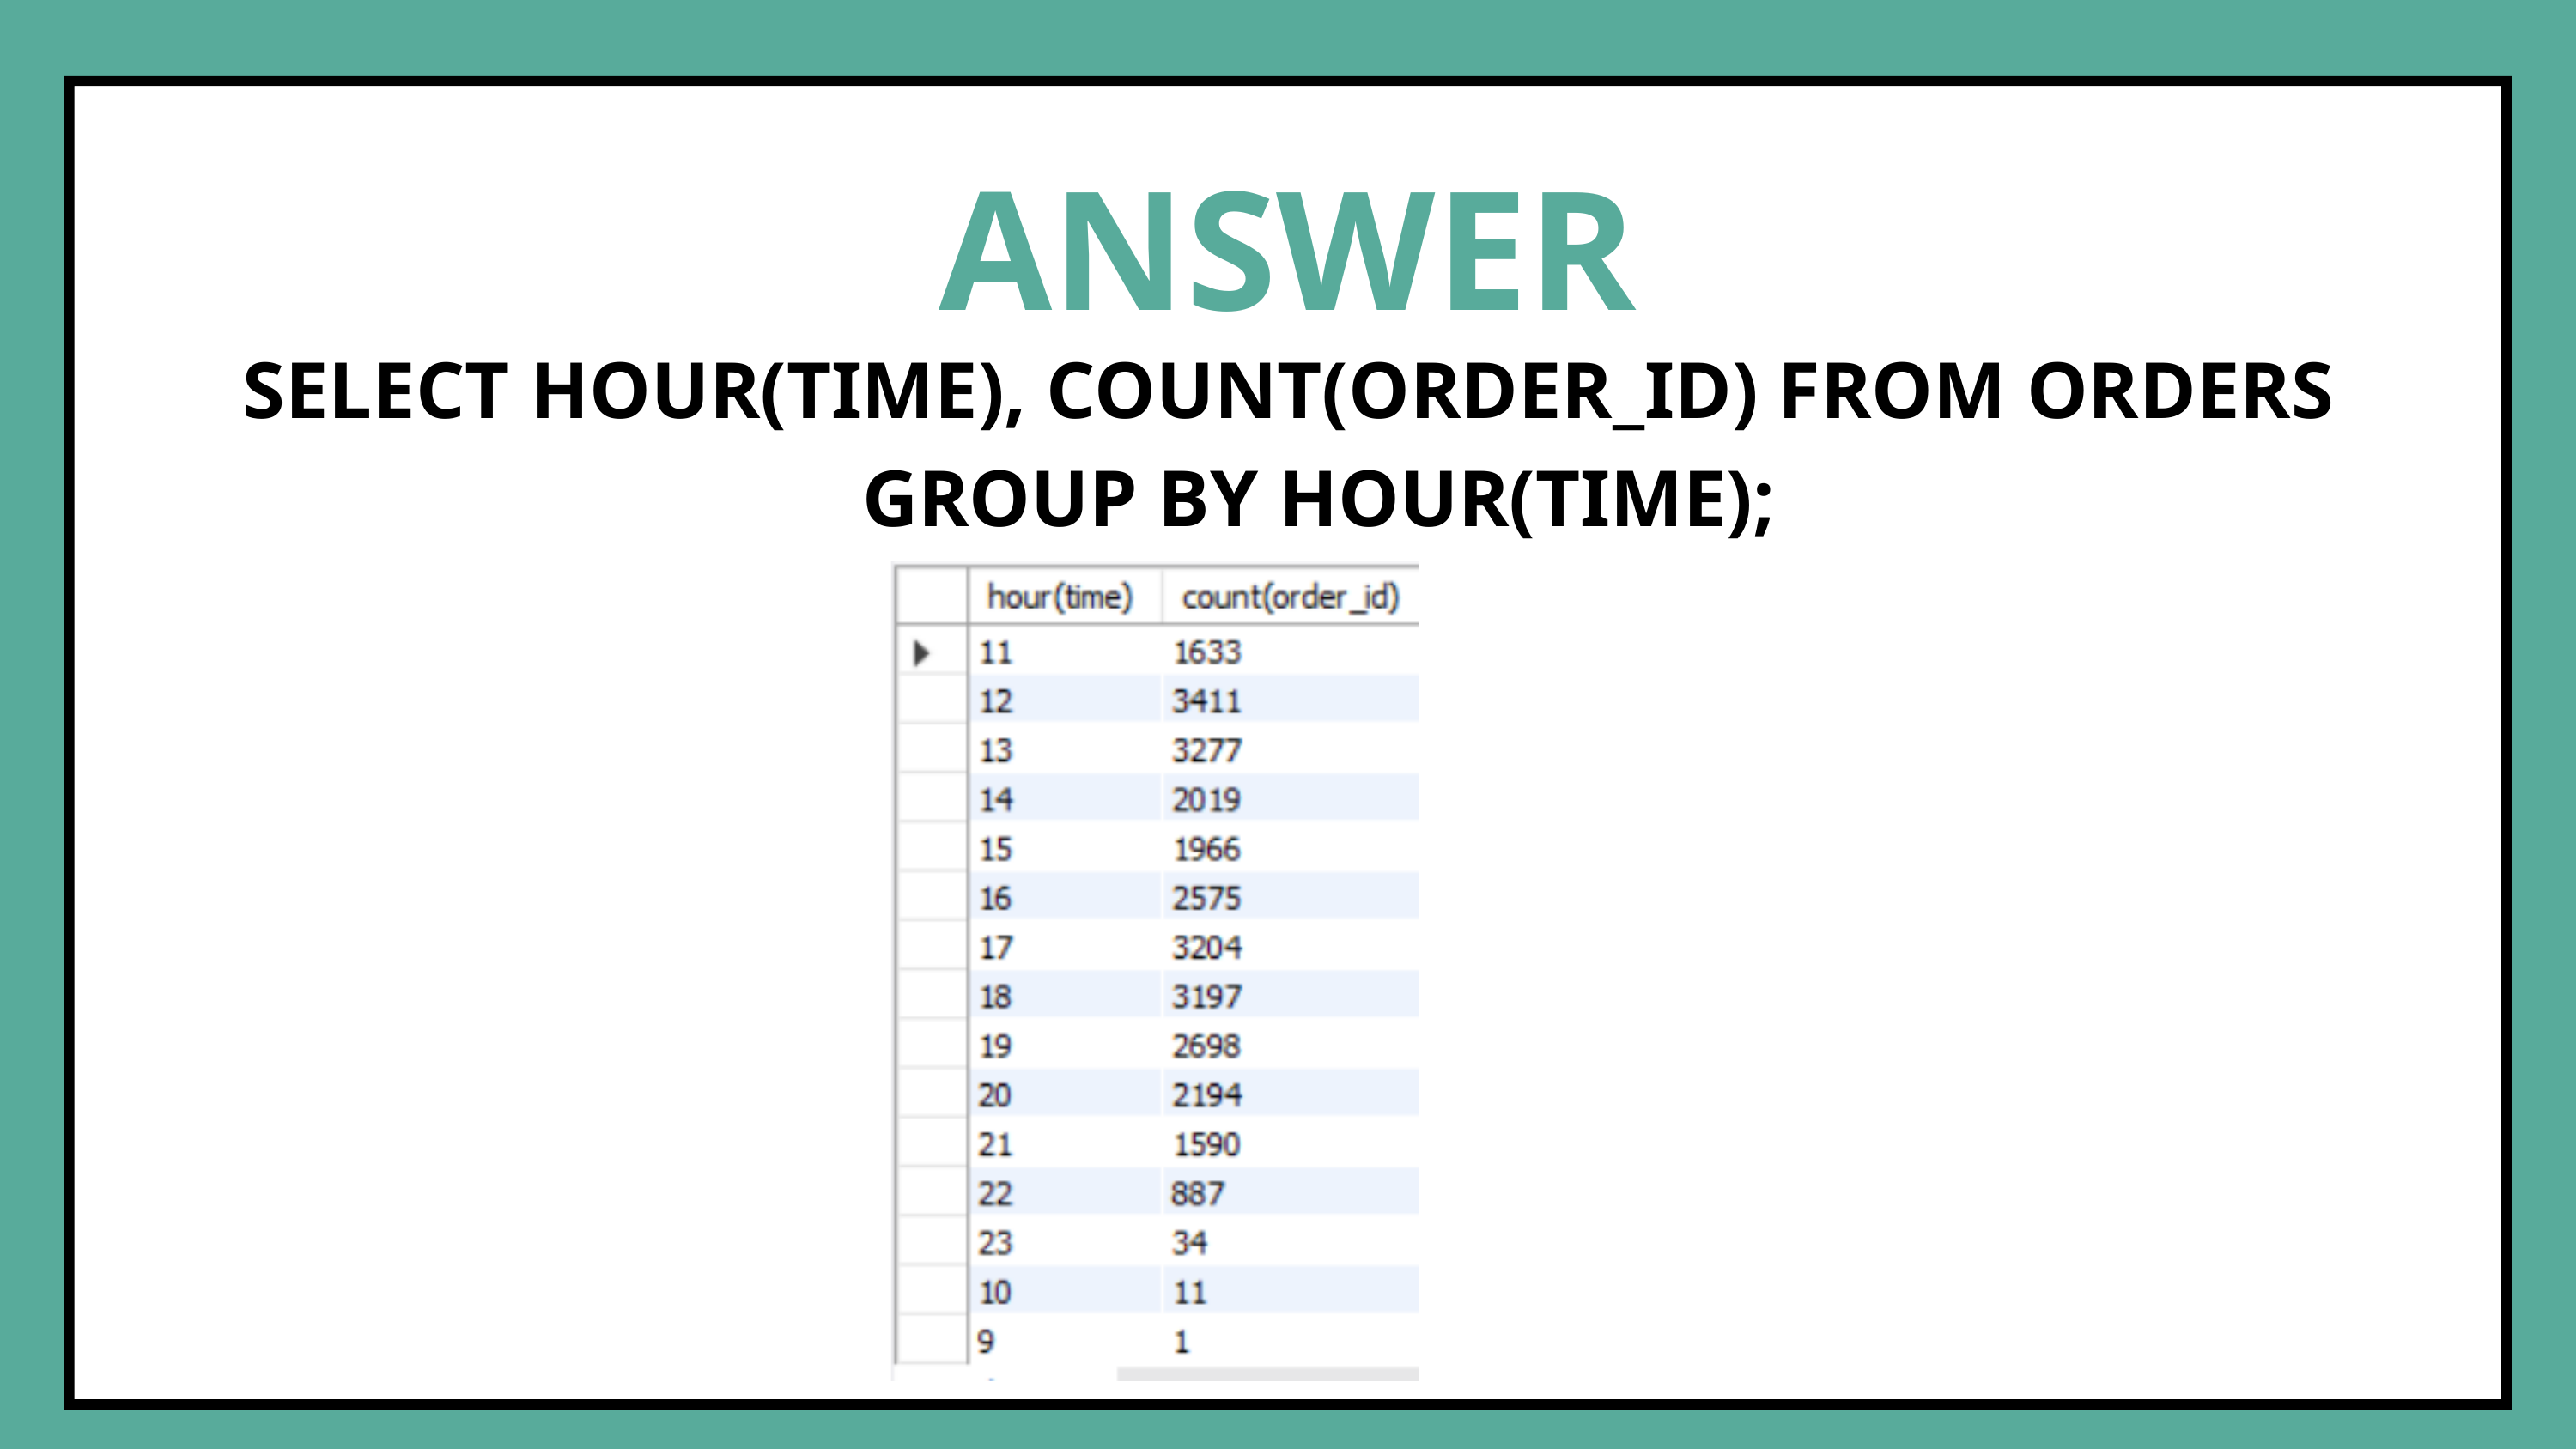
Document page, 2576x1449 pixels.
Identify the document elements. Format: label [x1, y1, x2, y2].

text_box [63, 75, 2512, 1410]
